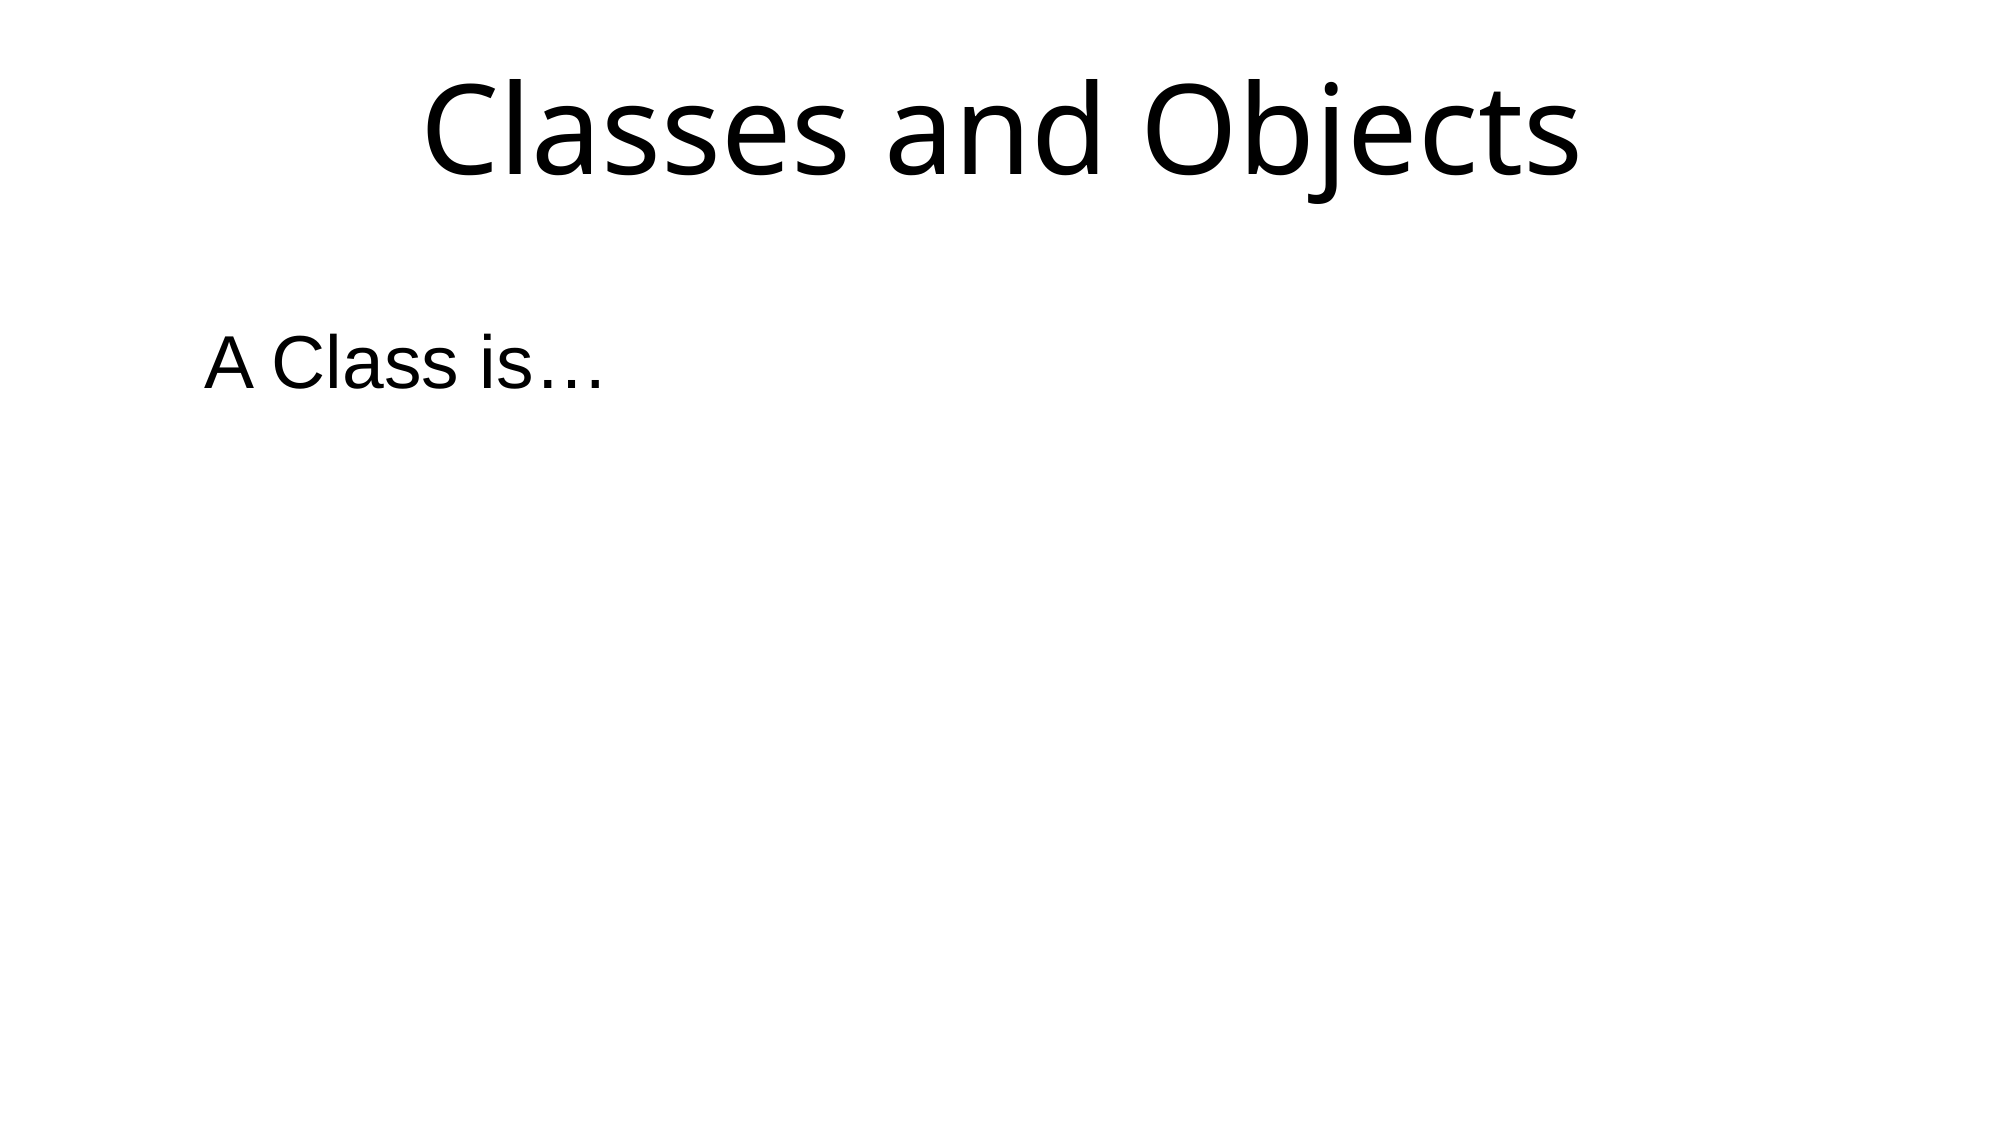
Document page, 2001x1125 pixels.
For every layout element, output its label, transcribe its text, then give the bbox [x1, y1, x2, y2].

title Classes and Objects [139, 15, 1865, 254]
list A Class is… [189, 315, 1865, 909]
